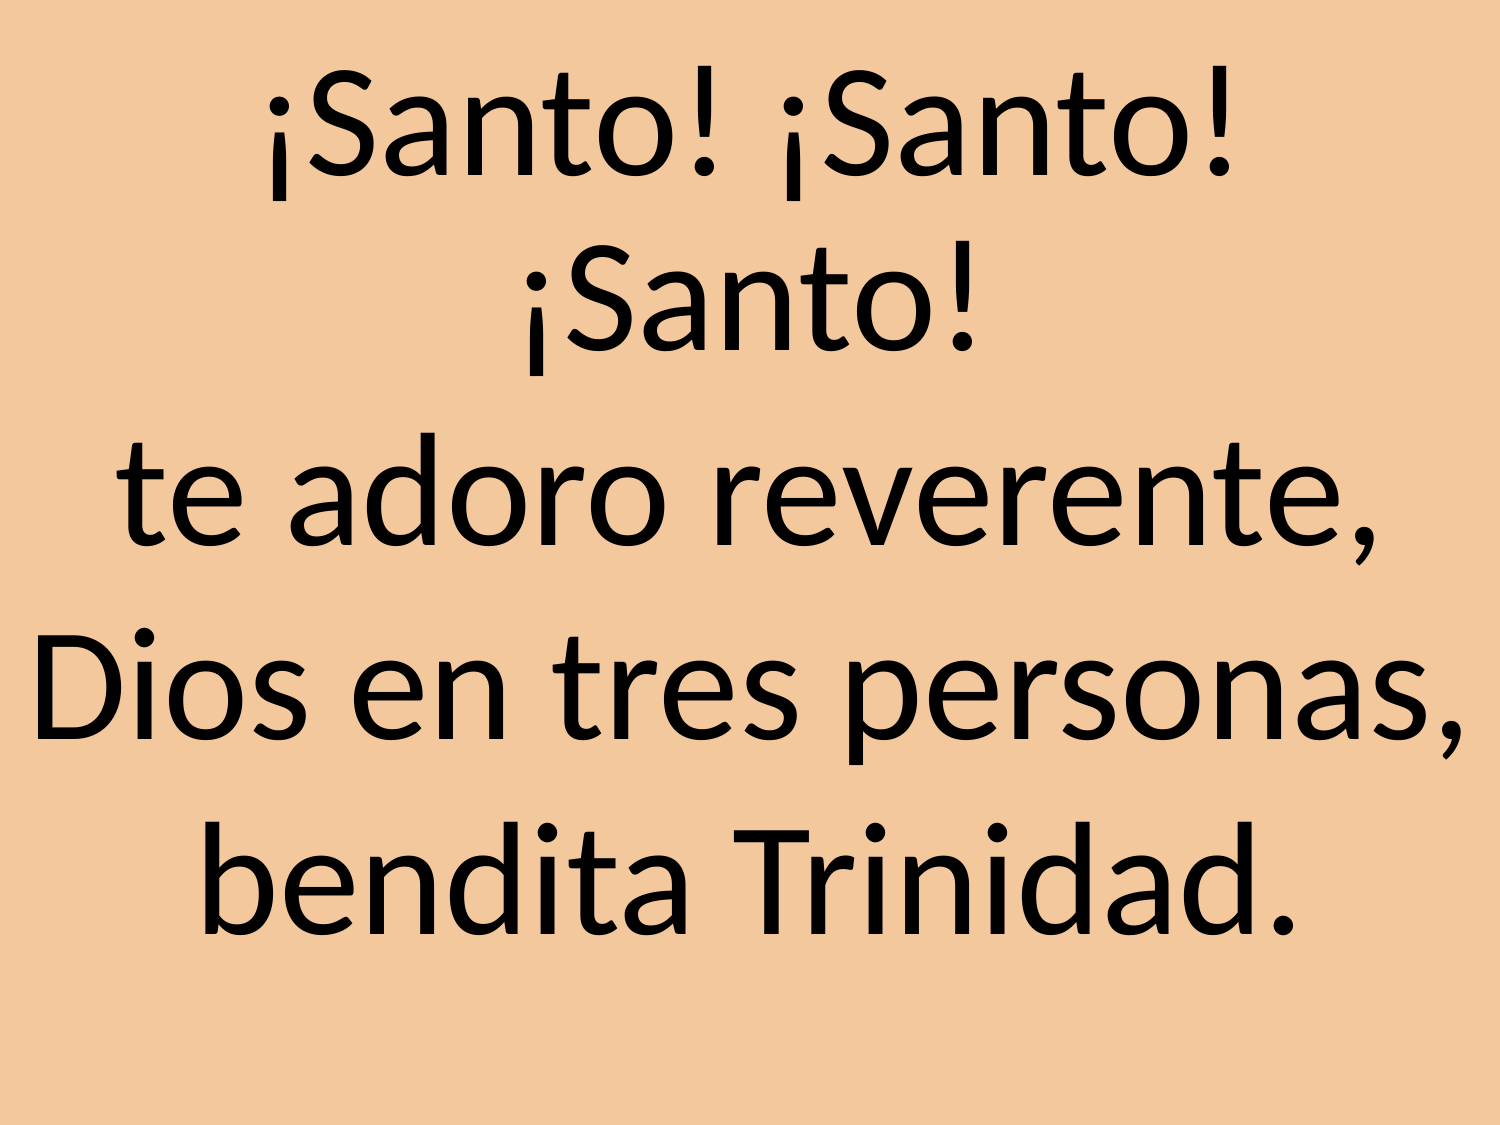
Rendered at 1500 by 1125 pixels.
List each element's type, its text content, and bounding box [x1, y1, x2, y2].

list ¡Santo! ¡Santo! ¡Santo! te adoro reverente, Dios en tres personas, bendita Trinidad. [0, 28, 1500, 1125]
